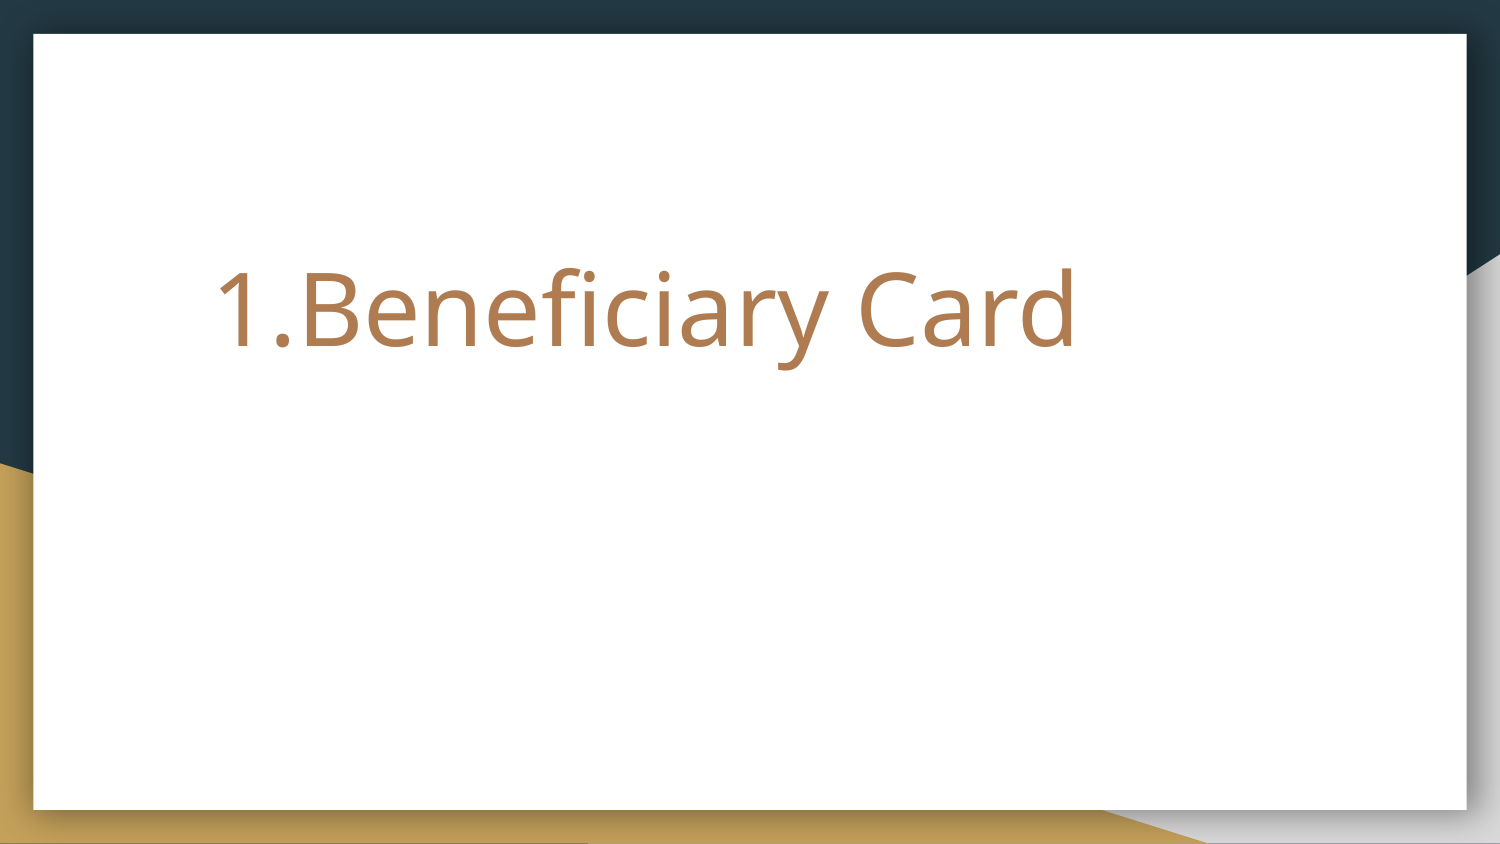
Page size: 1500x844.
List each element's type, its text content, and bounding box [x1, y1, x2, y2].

title Beneficiary Card [196, 229, 1473, 659]
